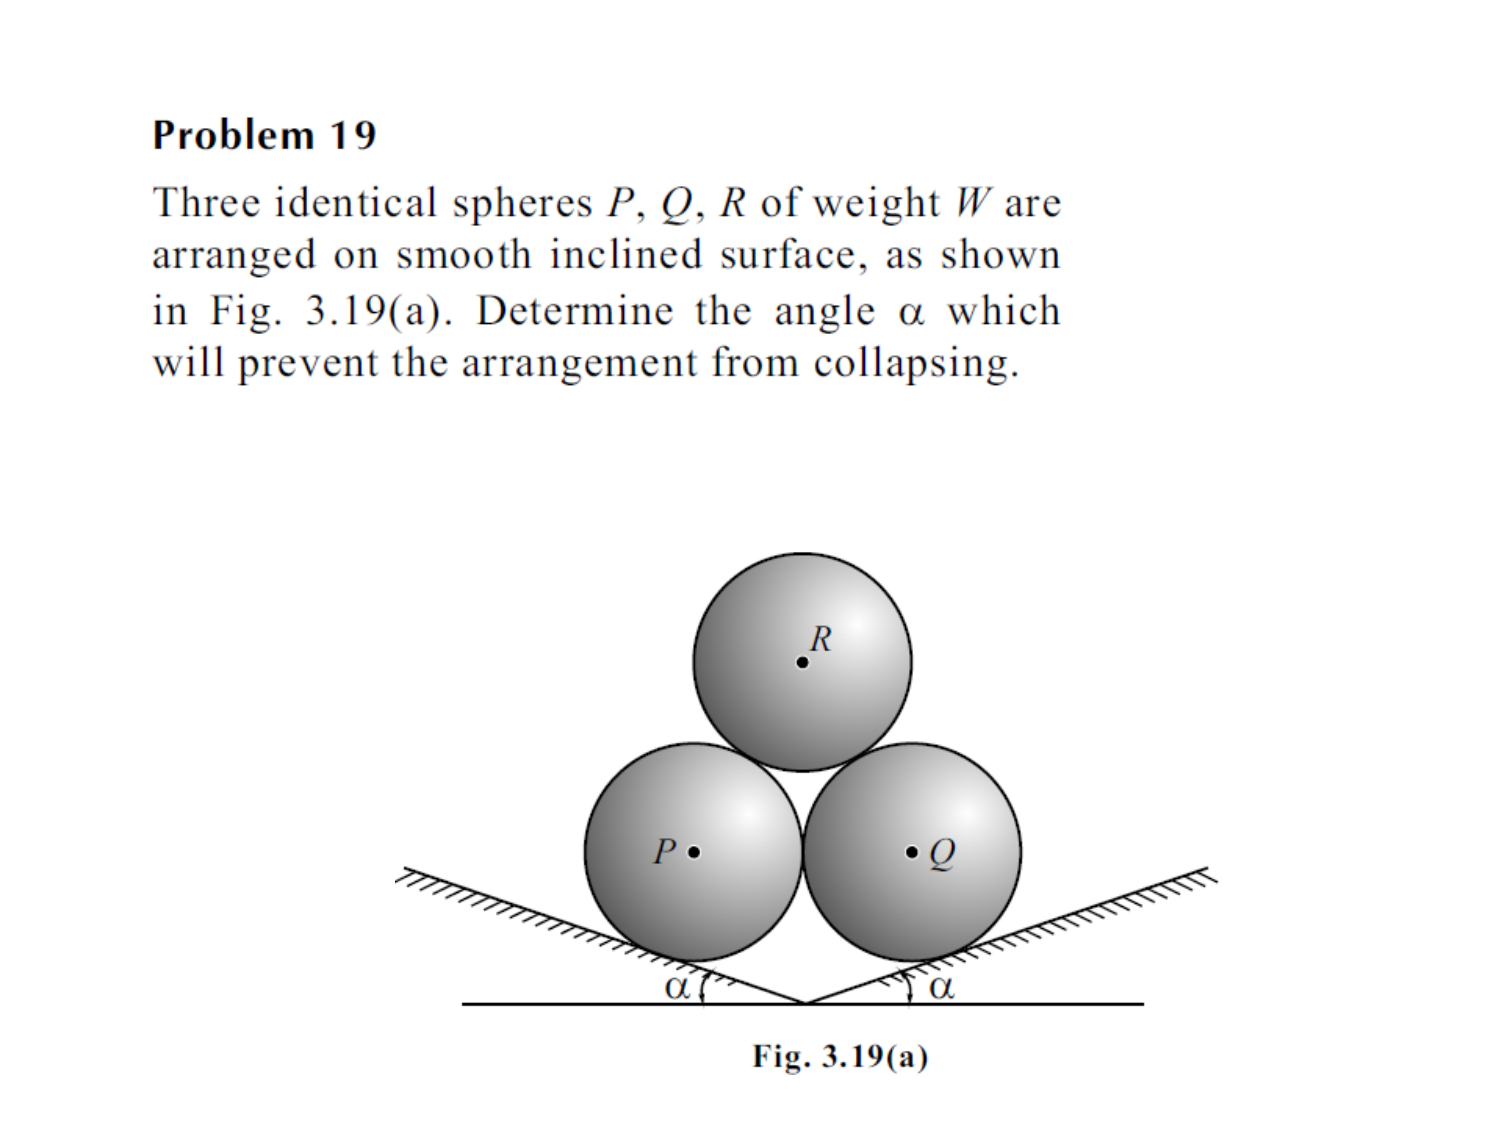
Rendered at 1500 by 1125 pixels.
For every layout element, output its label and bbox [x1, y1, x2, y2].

picture [395, 514, 1293, 1075]
picture [88, 99, 1108, 407]
